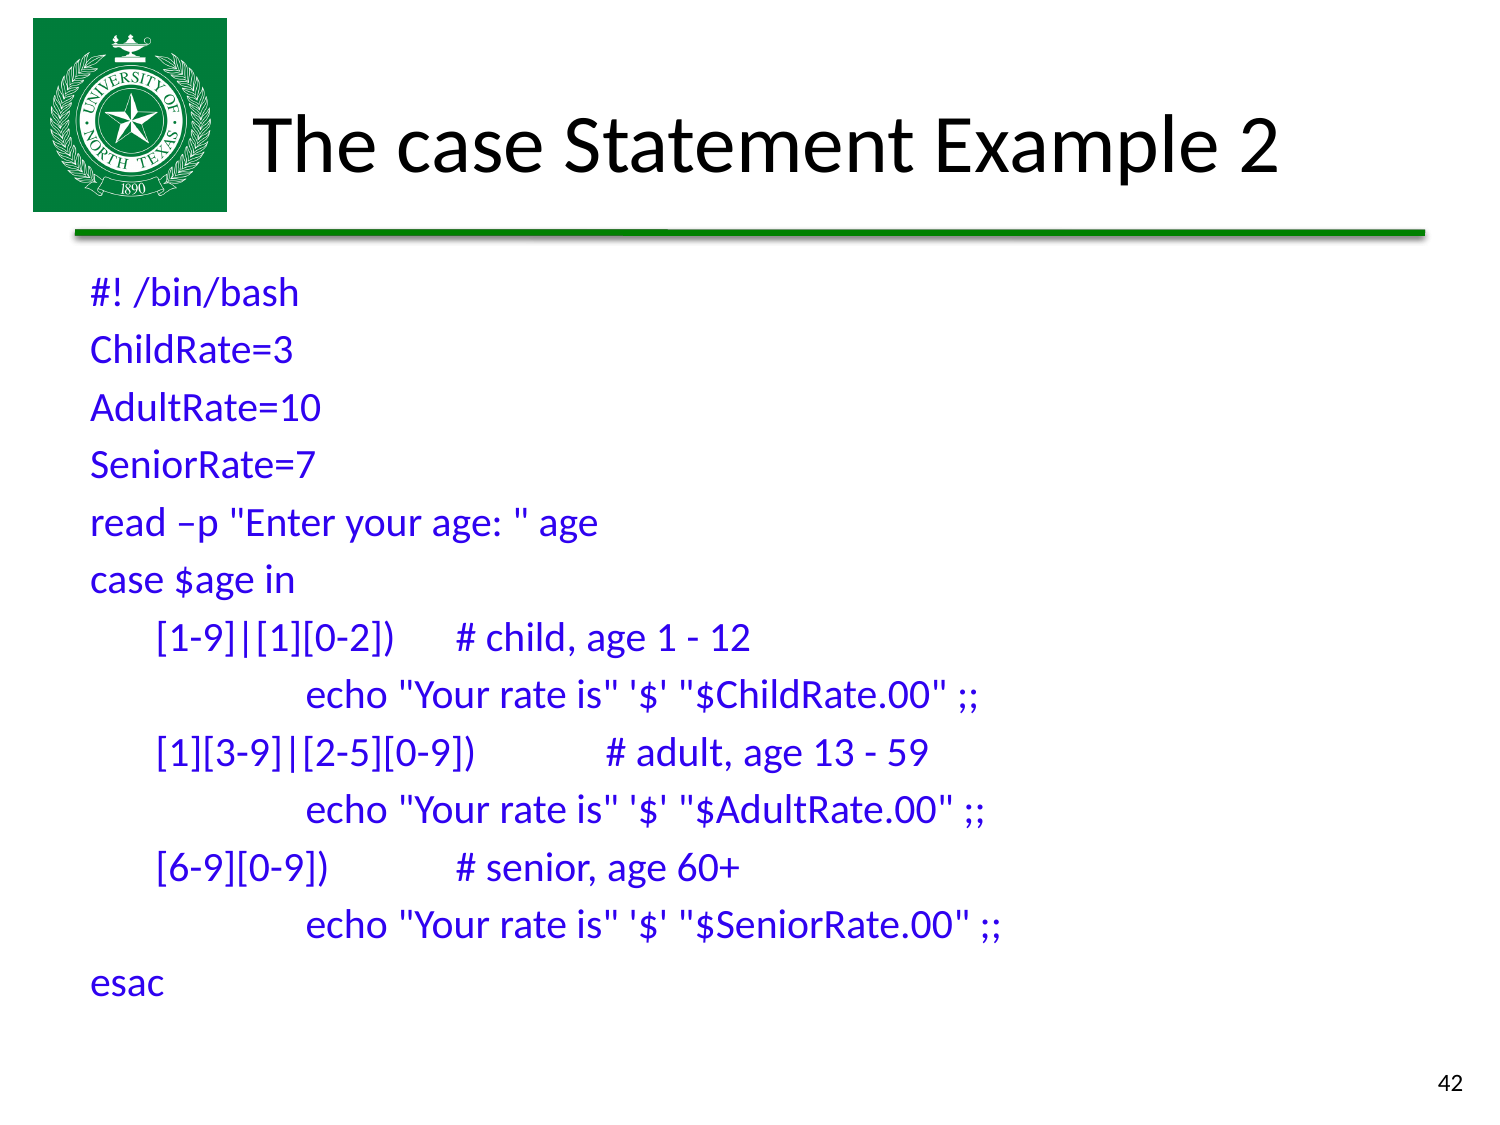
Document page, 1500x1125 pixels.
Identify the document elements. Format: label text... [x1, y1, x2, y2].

list #! /bin/bash ChildRate=3 AdultRate=10 SeniorRate=7 read –p "Enter your age: " age case $age in [1-9]|[1][0-2]) # child, age 1 - 12 echo "Your rate is" '$' "$ChildRate.00" ;; [1][3-9]|[2-5][0-9]) # adult, age 13 - 59 echo "Your rate is" '$' "$AdultRate.00" ;; [6-9][0-9]) # senior, age 60+ echo "Your rate is" '$' "$SeniorRate.00" ;; esac [75, 262, 1425, 1052]
slide_number 42 [1418, 1051, 1479, 1112]
title The case Statement Example 2 [237, 45, 1479, 233]
picture [33, 17, 228, 212]
